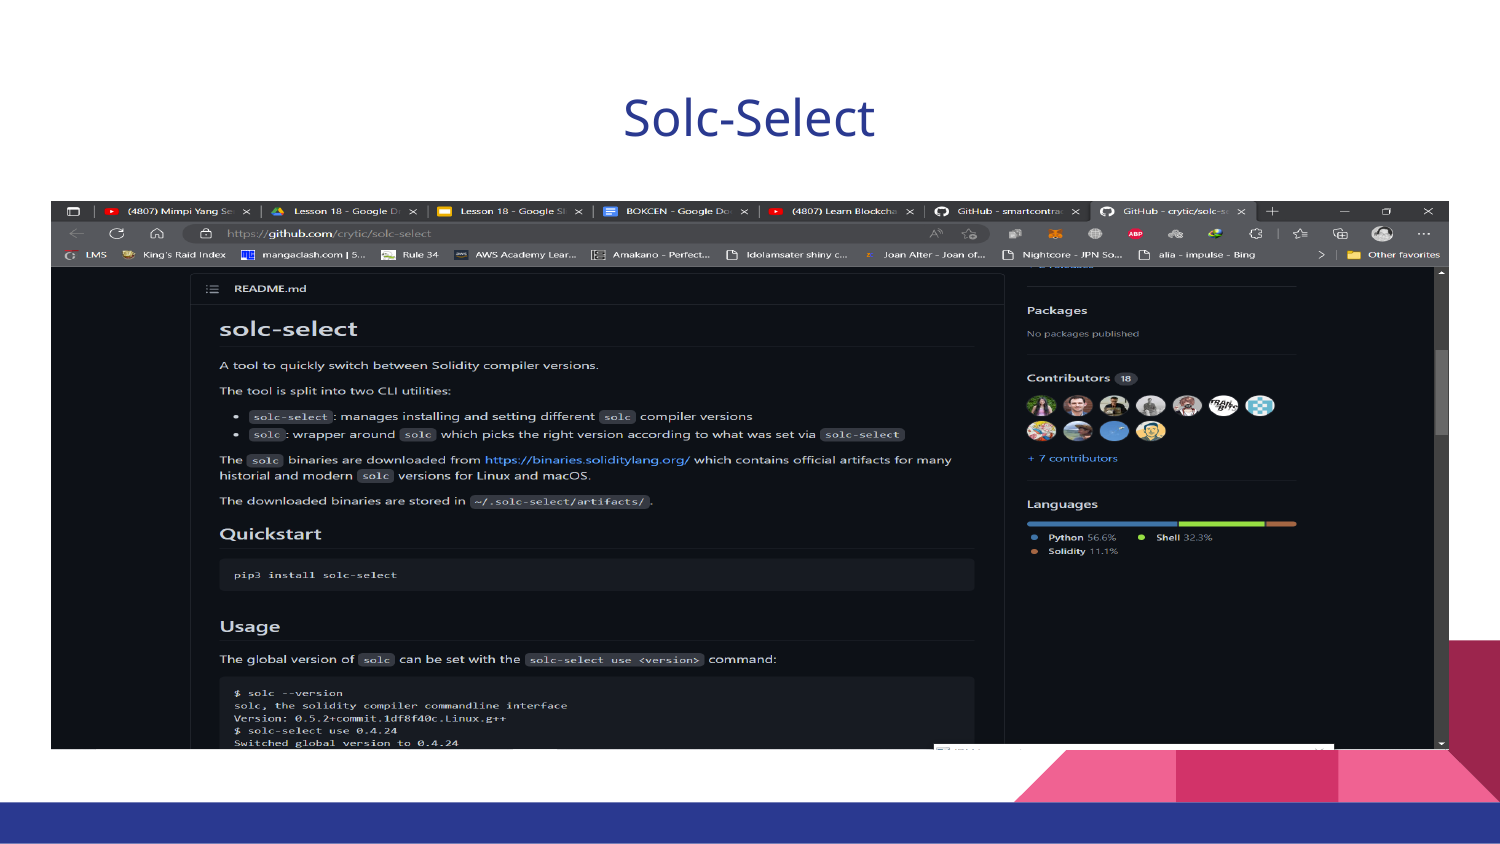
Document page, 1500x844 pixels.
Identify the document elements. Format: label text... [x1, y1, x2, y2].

picture [50, 201, 1450, 750]
title Solc-Select [51, 67, 1449, 167]
